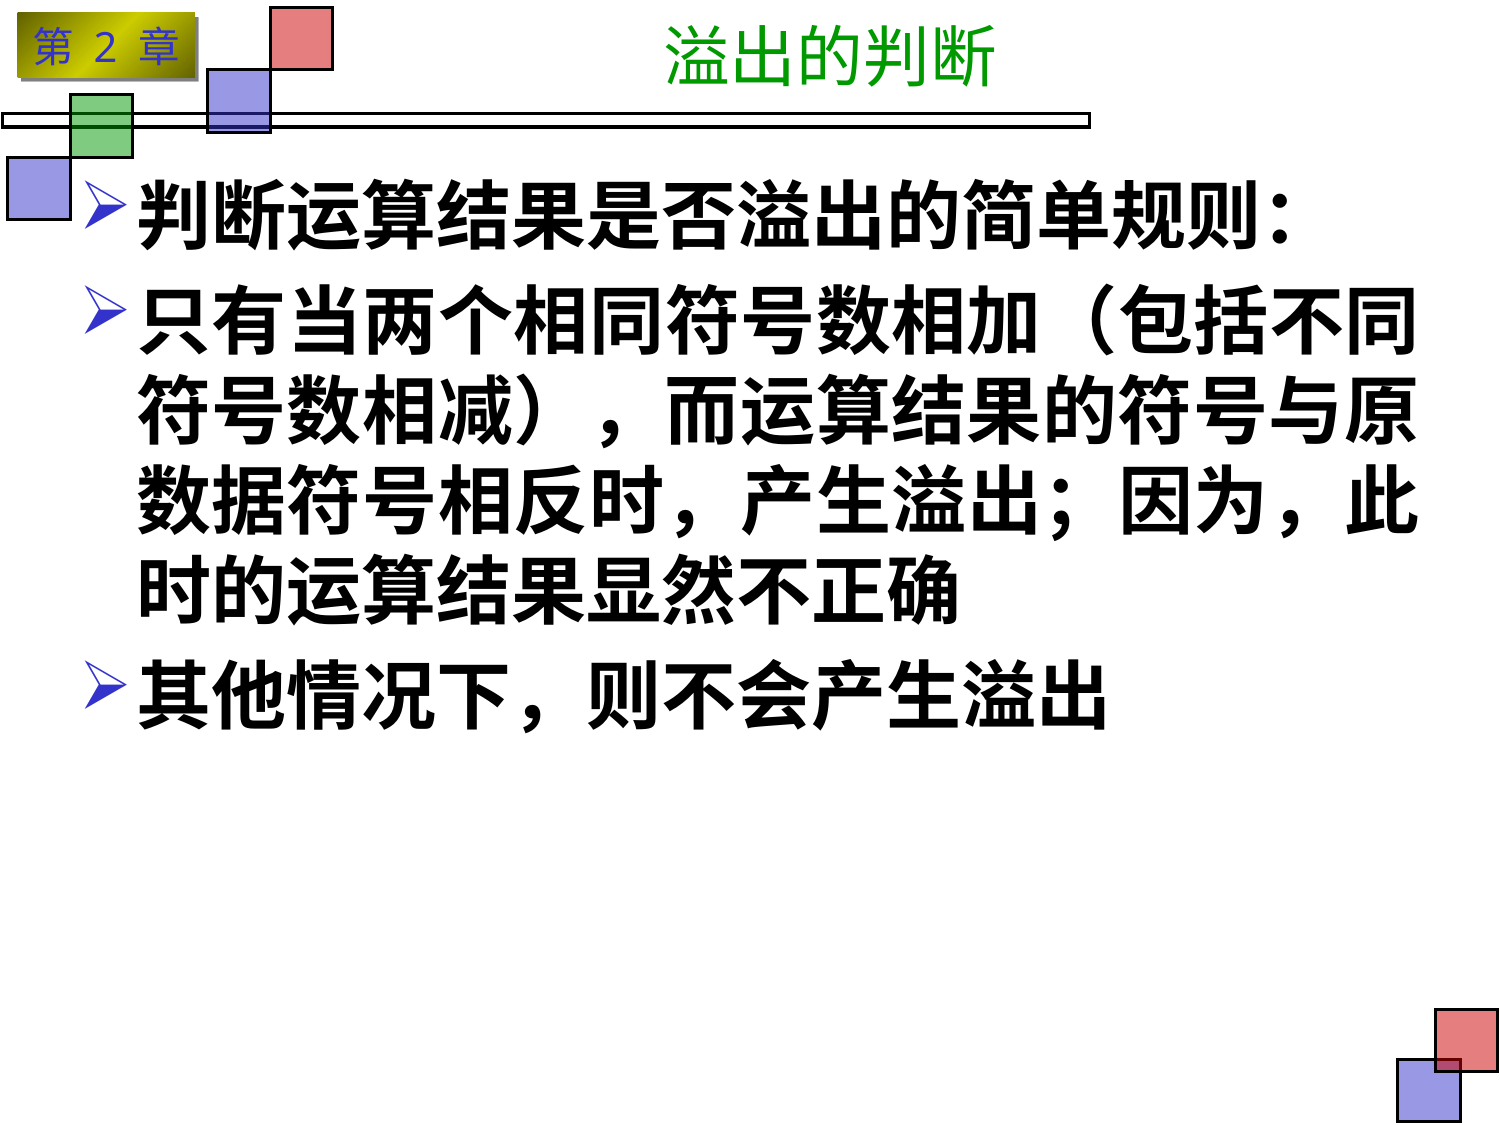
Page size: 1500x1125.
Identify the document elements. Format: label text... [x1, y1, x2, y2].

list 判断运算结果是否溢出的简单规则： 只有当两个相同符号数相加（包括不同符号数相减），而运算结果的符号与原数据符号相反时，产生溢出；因为，此时的运算结果显然不正确 其他情况下，则不会产生溢出 [64, 160, 1436, 1059]
title 溢出的判断 [336, 8, 1324, 102]
